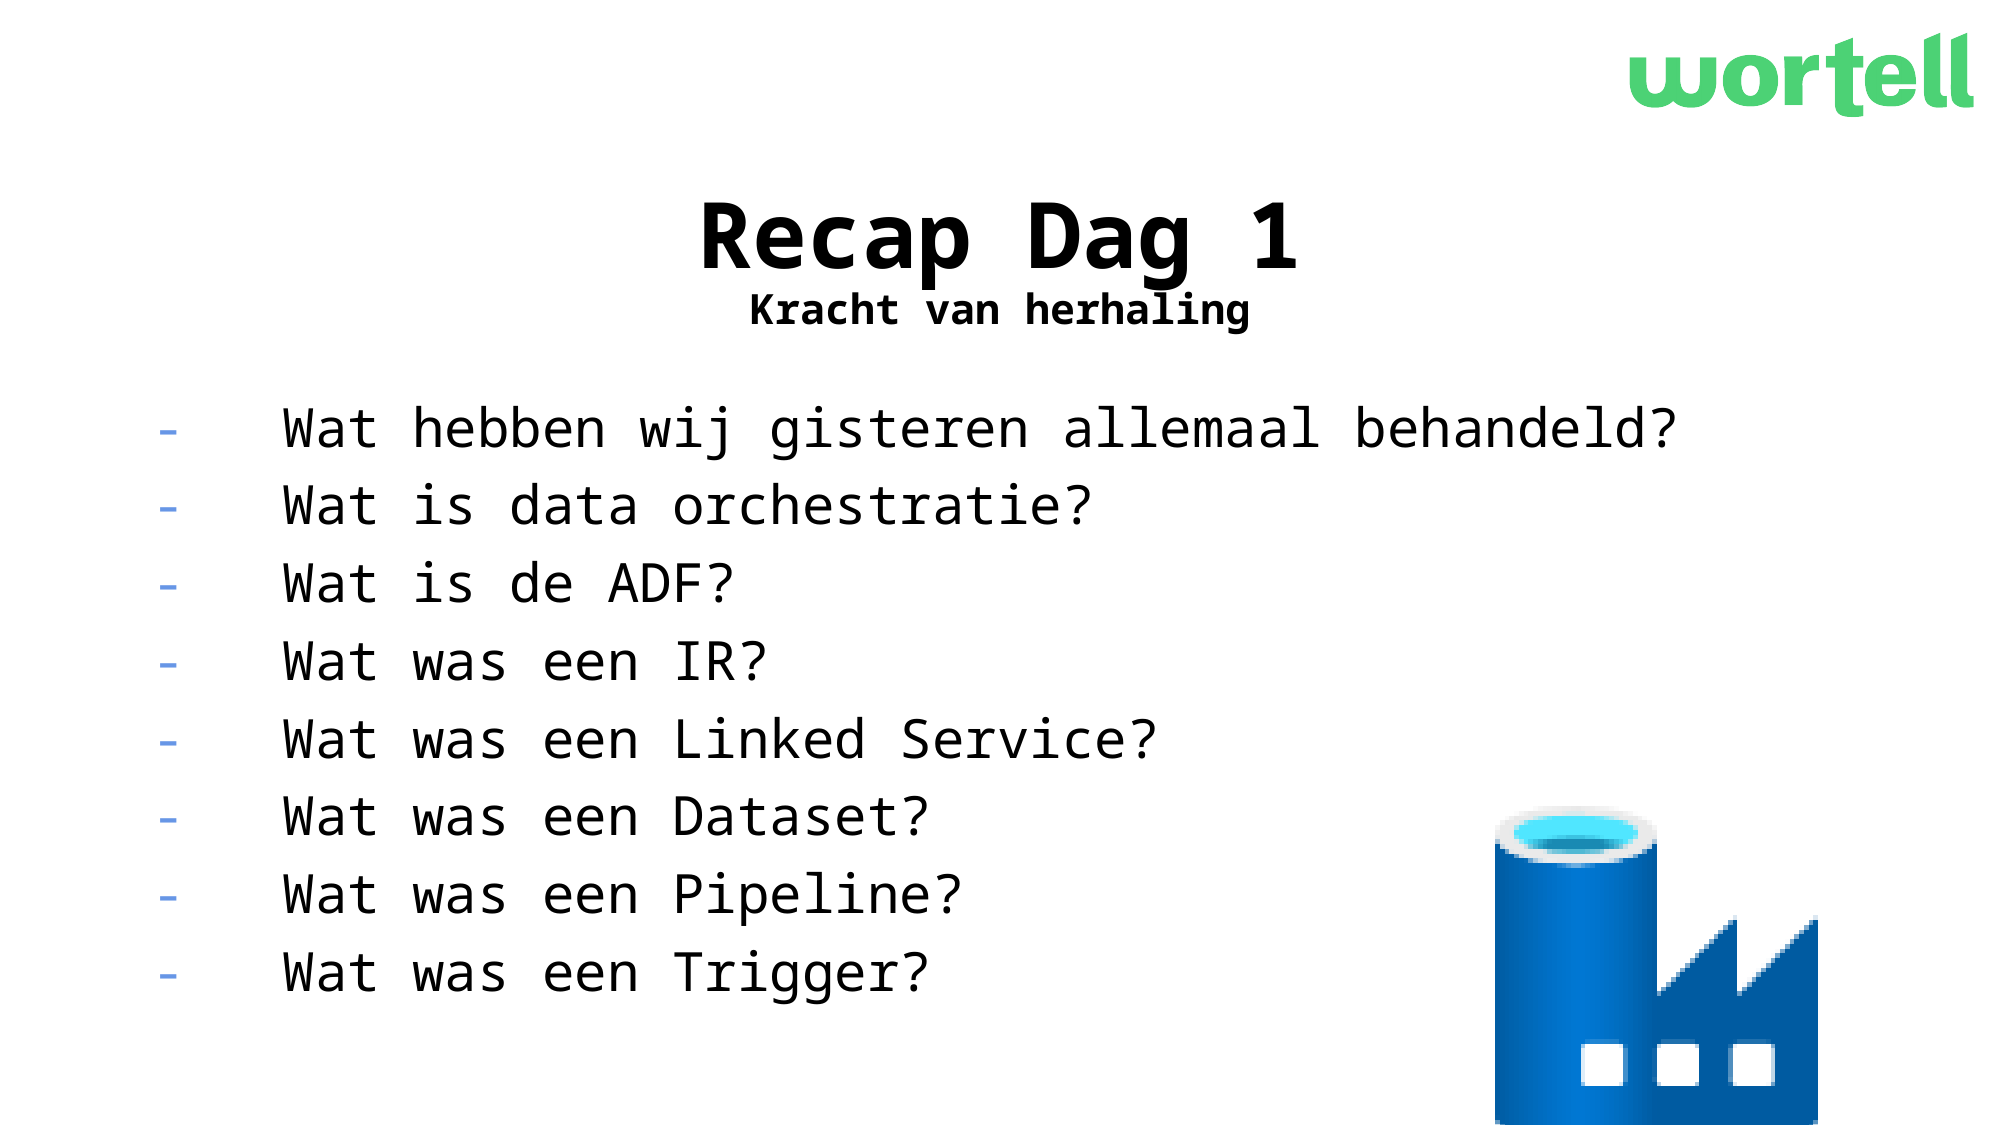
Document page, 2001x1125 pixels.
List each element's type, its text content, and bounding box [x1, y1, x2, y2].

text_box - Wat hebben wij gisteren allemaal behandeld? - Wat is data orchestratie? - Wat is de ADF? - Wat was een IR? - Wat was een Linked Service? - Wat was een Dataset? - Wat was een Pipeline? - Wat was een Trigger? [137, 392, 1930, 1014]
title Recap Dag 1 Kracht van herhaling [137, 152, 1863, 371]
picture [1627, 30, 1976, 119]
picture [1486, 797, 1828, 1125]
